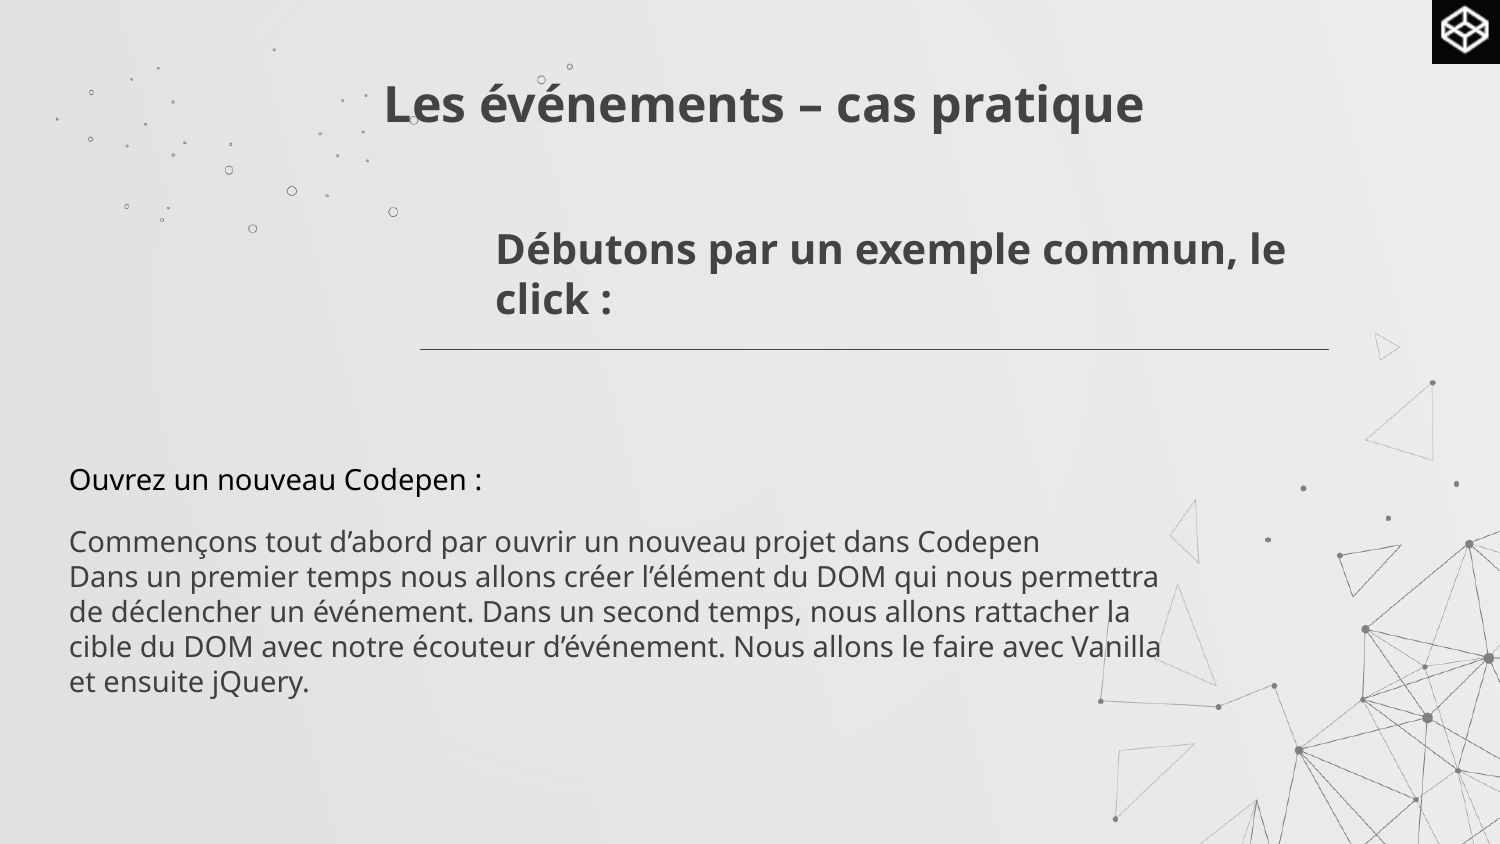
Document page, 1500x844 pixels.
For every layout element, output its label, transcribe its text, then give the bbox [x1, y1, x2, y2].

text_box Débutons par un exemple commun, le click : [480, 232, 1382, 339]
picture [0, 0, 1500, 844]
title Les événements – cas pratique [322, 57, 1208, 214]
text_box Commençons tout d’abord par ouvrir un nouveau projet dans Codepen Dans un premier temps nous allons créer l’élément du DOM qui nous permettra de déclencher un événement. Dans un second temps, nous allons rattacher la cible du DOM avec notre écouteur d’événement. Nous allons le faire avec Vanilla et ensuite jQuery. [53, 515, 1198, 706]
text_box [790, 349, 1500, 742]
text_box Ouvrez un nouveau Codepen : [53, 453, 1198, 504]
